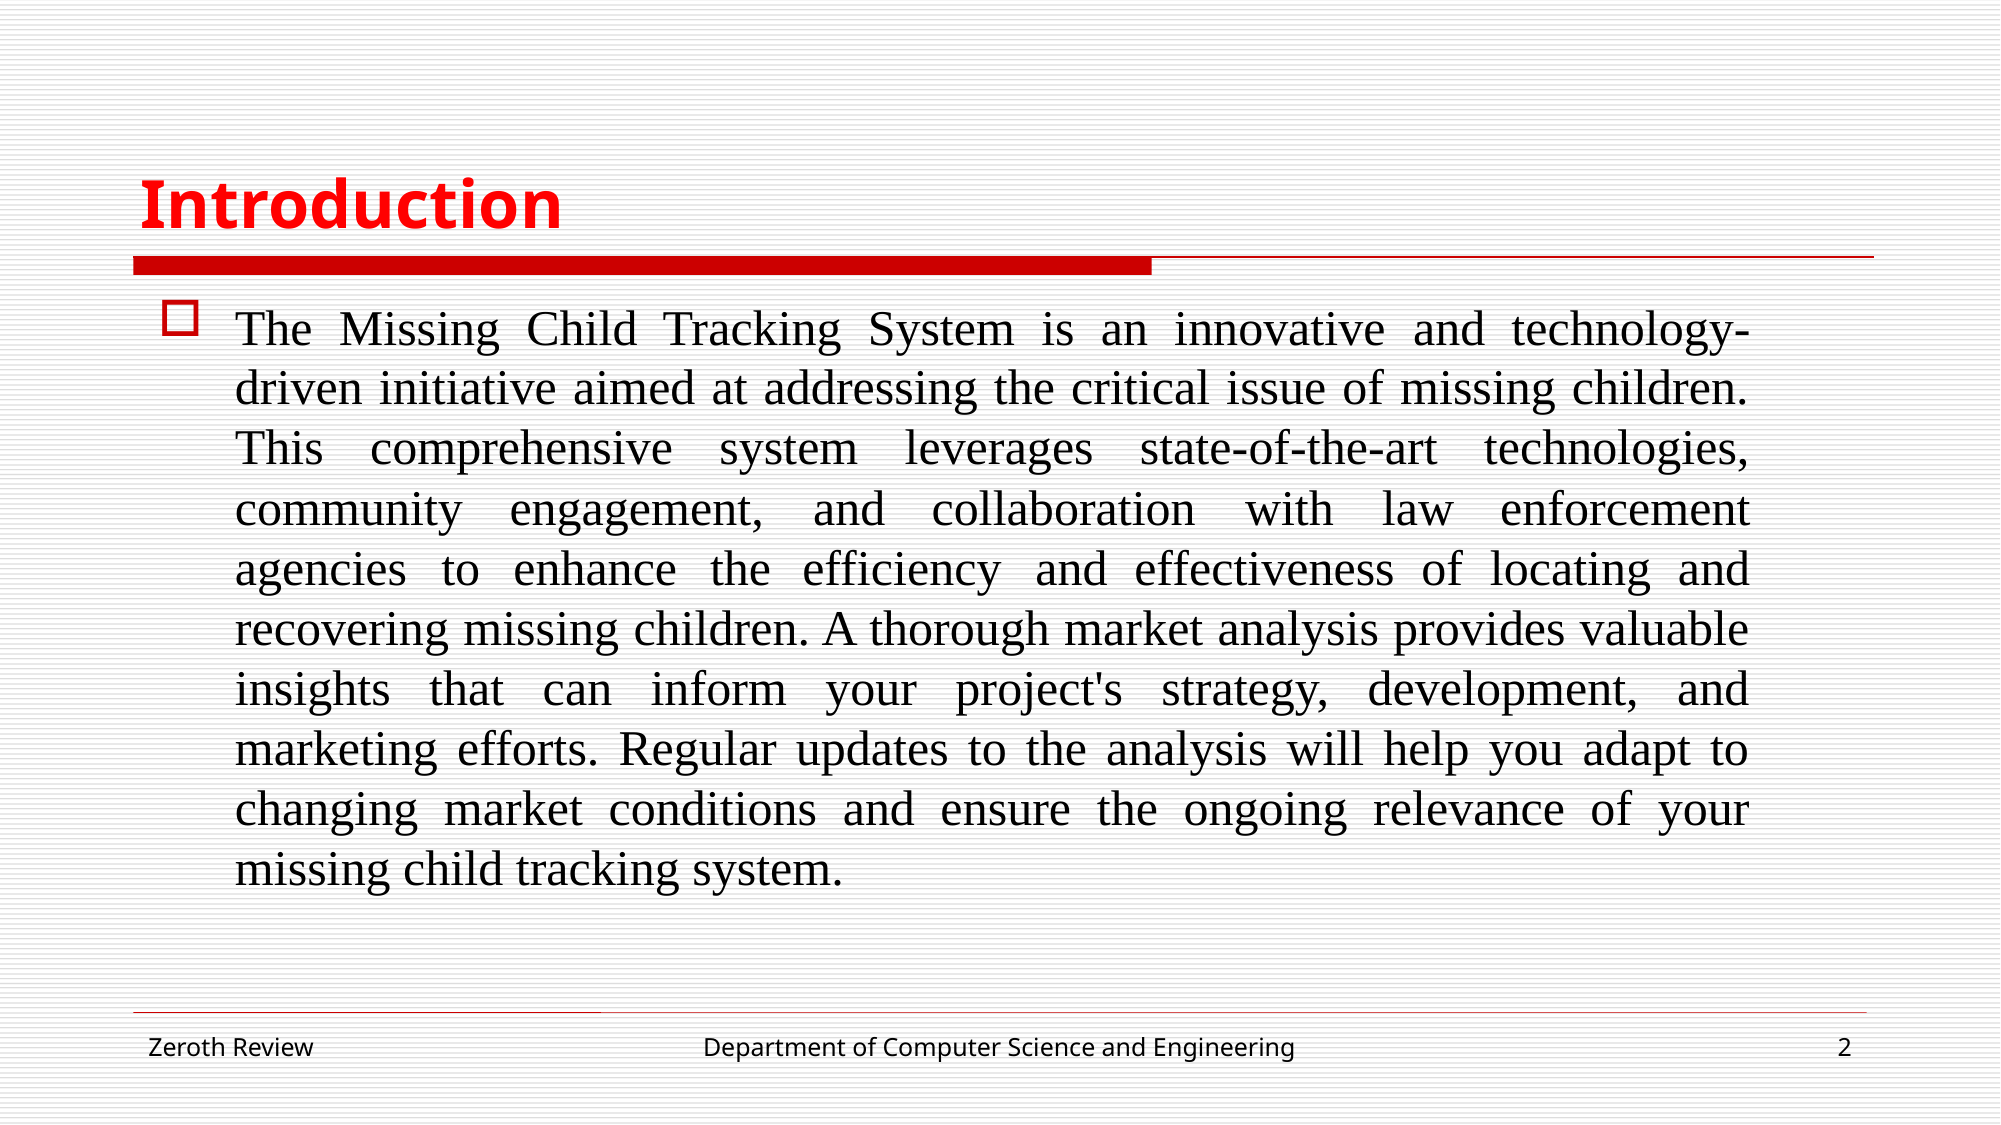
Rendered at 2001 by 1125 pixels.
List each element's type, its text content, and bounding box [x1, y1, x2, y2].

slide_number 2 [1433, 1024, 1867, 1103]
list The Missing Child Tracking System is an innovative and technology-driven initiative aimed at addressing the critical issue of missing children. This comprehensive system leverages state-of-the-art technologies, community engagement, and collaboration with law enforcement agencies to enhance the efficiency and effectiveness of locating and recovering missing children. A thorough market analysis provides valuable insights that can inform your project's strategy, development, and marketing efforts. Regular updates to the analysis will help you adapt to changing market conditions and ensure the ongoing relevance of your missing child tracking system. [123, 287, 1874, 988]
title Introduction [125, 50, 1876, 250]
picture [0, 0, 2001, 1125]
footer Department of Computer Science and Engineering [683, 1024, 1317, 1103]
slide_number Zeroth Review [133, 1024, 567, 1103]
